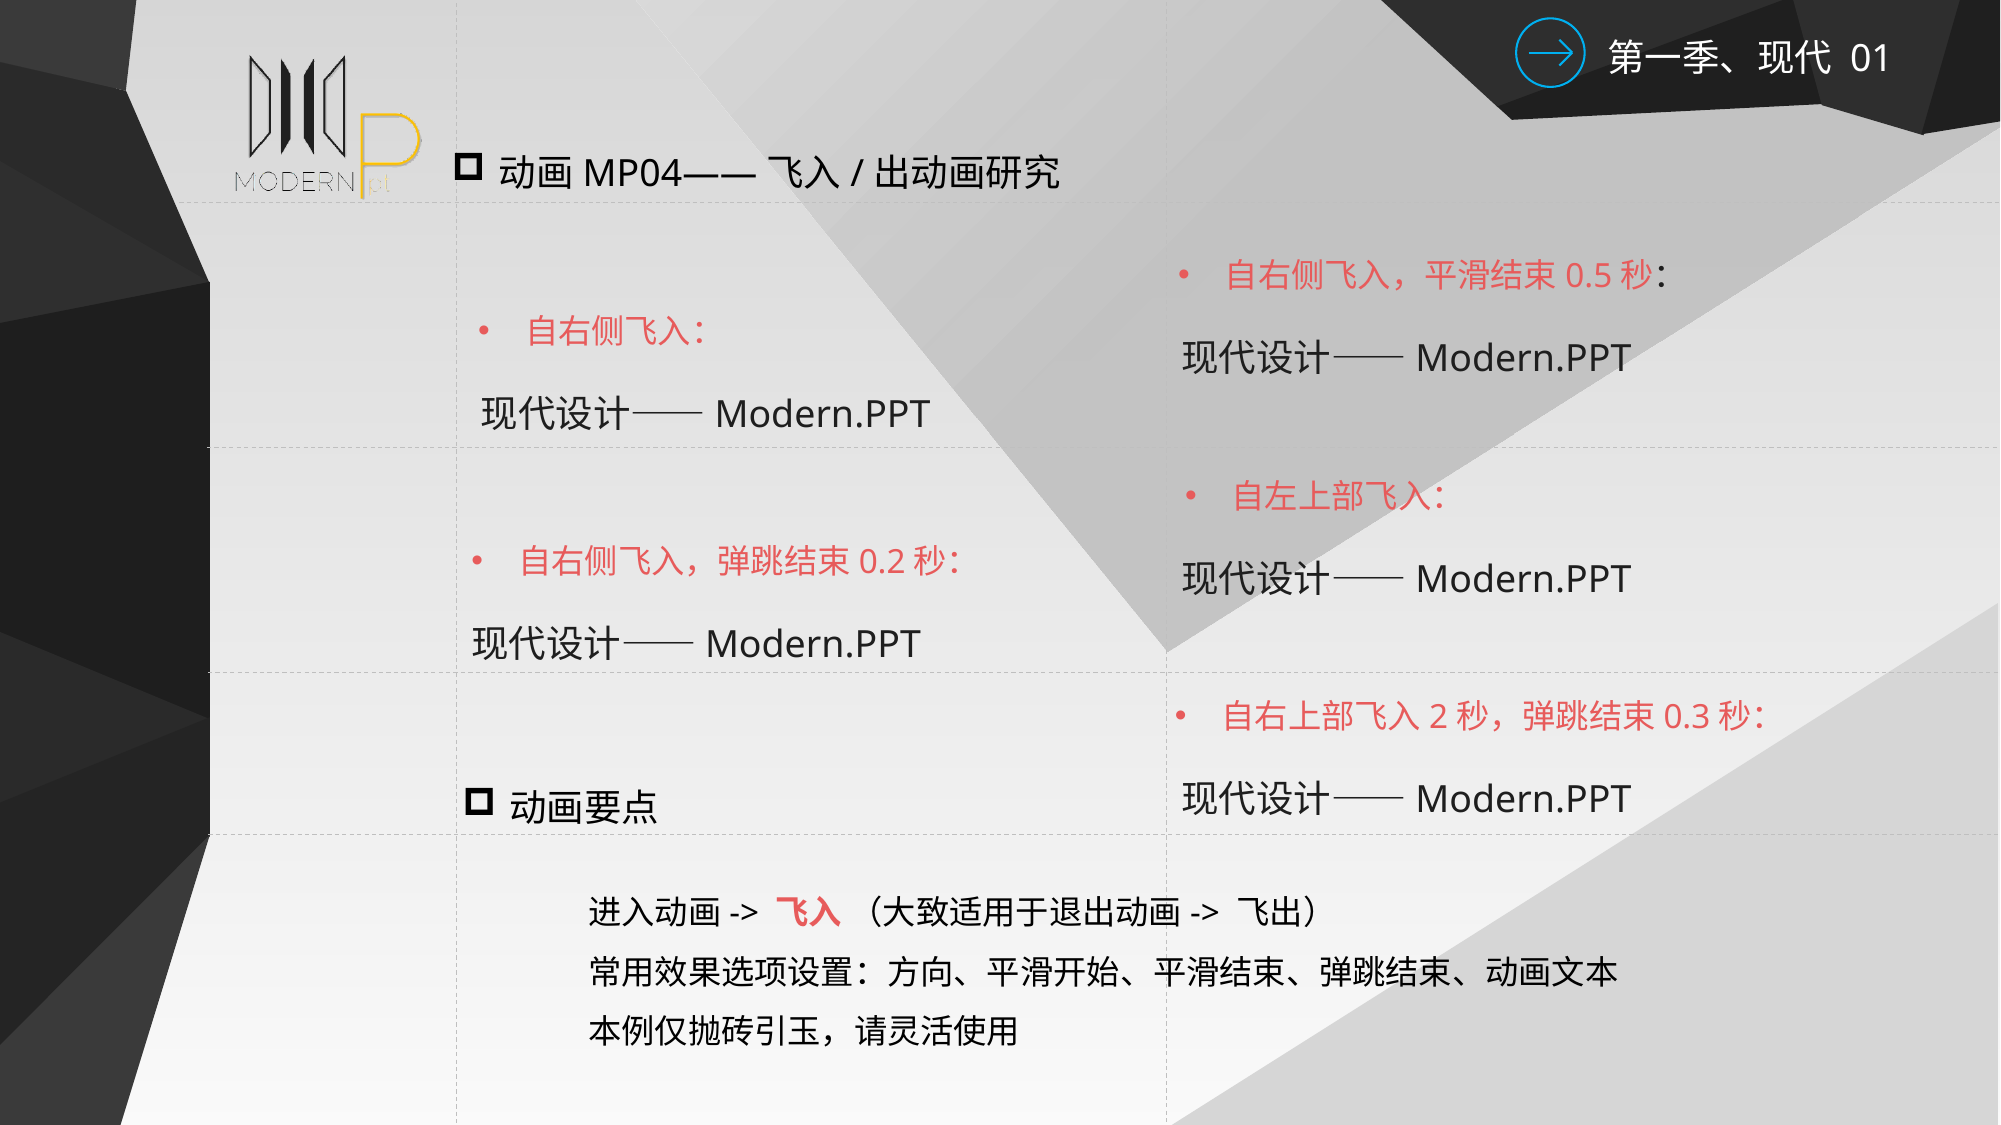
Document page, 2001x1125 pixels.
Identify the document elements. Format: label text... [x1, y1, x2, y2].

text_box 现代设计——Modern.PPT [1167, 767, 1647, 828]
text_box 现代设计——Modern.PPT [465, 382, 946, 443]
text_box 自左上部飞入： [1170, 467, 1480, 523]
text_box 动画MP04——飞入/出动画研究 [437, 141, 1076, 202]
text_box 自右侧飞入： [463, 302, 740, 358]
picture [179, 0, 446, 243]
text_box 现代设计——Modern.PPT [1167, 547, 1647, 608]
text_box 自右侧飞入，平滑结束0.5秒： [1167, 247, 1702, 302]
text_box 现代设计——Modern.PPT [456, 612, 936, 672]
text_box 现代设计——Modern.PPT [1167, 327, 1647, 387]
text_box 自右上部飞入2秒，弹跳结束0.3秒： [1167, 687, 1800, 743]
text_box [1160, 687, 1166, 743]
text_box 动画要点 [447, 776, 675, 834]
text_box 进入动画-> 飞入 （大致适用于退出动画-> 飞出） 常用效果选项设置：方向、平滑开始、平滑结束、弹跳结束、动画文本 本例仅抛砖引玉，请灵活使用 [573, 863, 1166, 1058]
text_box 自右侧飞入，弹跳结束0.2秒： [456, 533, 995, 588]
text_box 进入动画-> 飞入 （大致适用于退出动画-> 飞出） 常用效果选项设置：方向、平滑开始、平滑结束、弹跳结束、动画文本 本例仅抛砖引玉，请灵活使用 [1167, 863, 1635, 1058]
